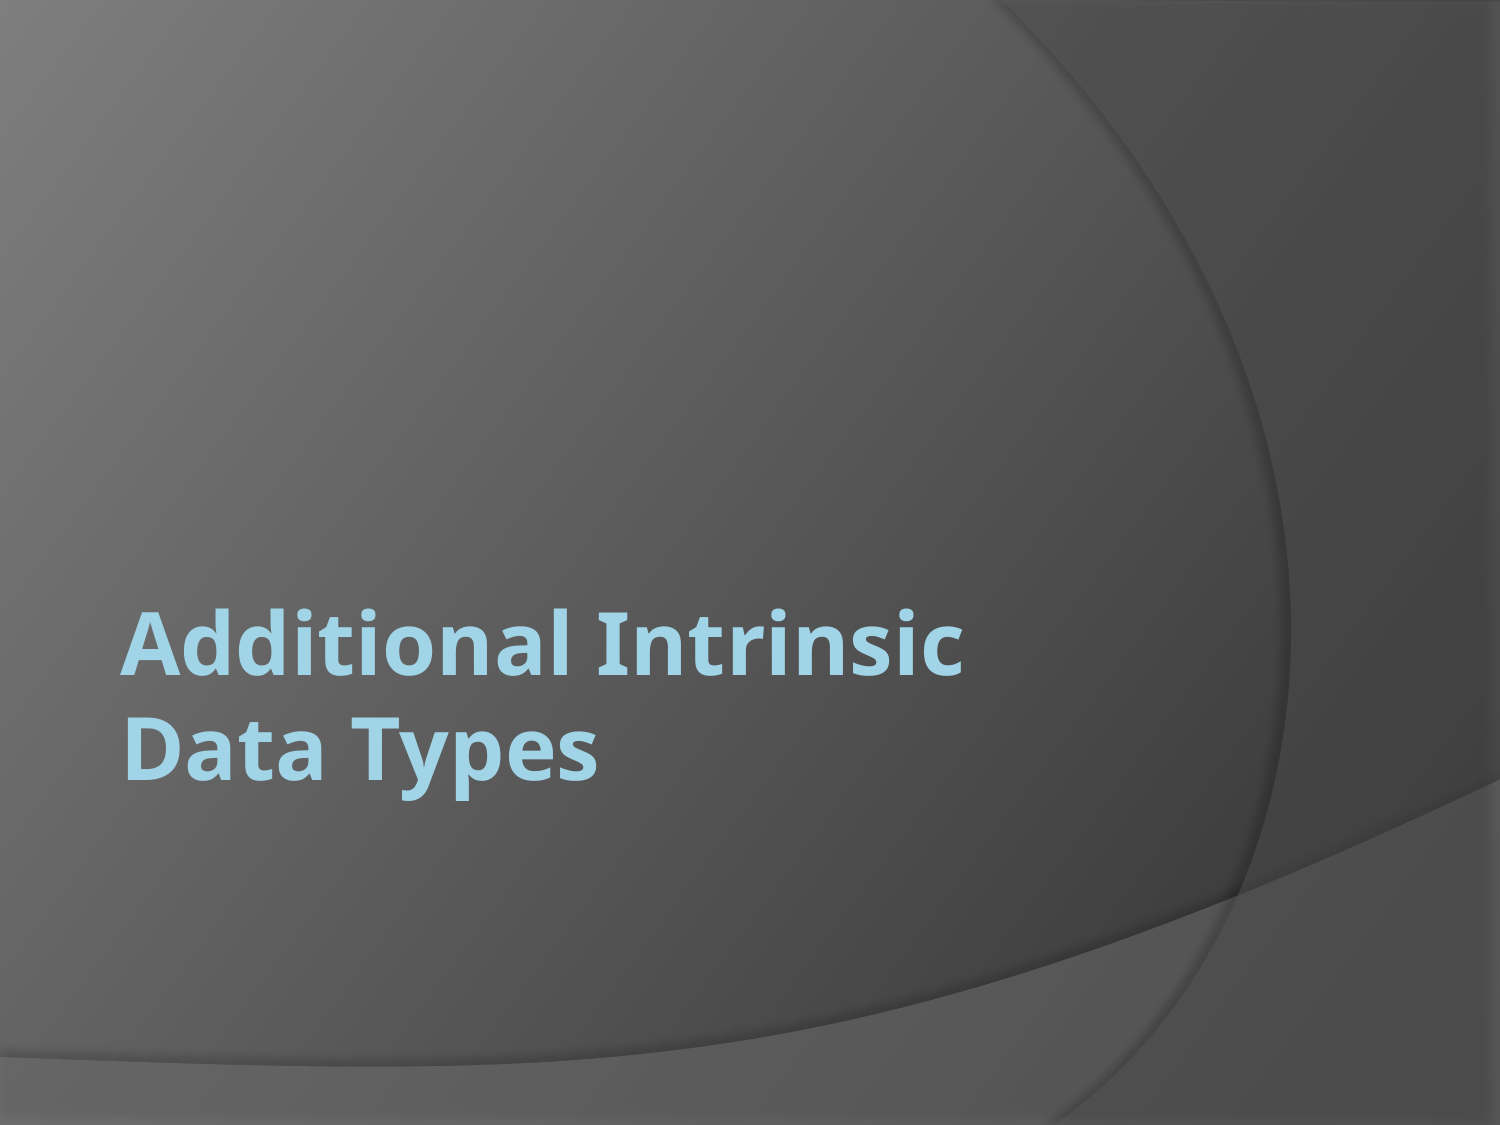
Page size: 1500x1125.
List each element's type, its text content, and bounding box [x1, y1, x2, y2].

title Additional Intrinsic Data Types [112, 587, 1200, 888]
